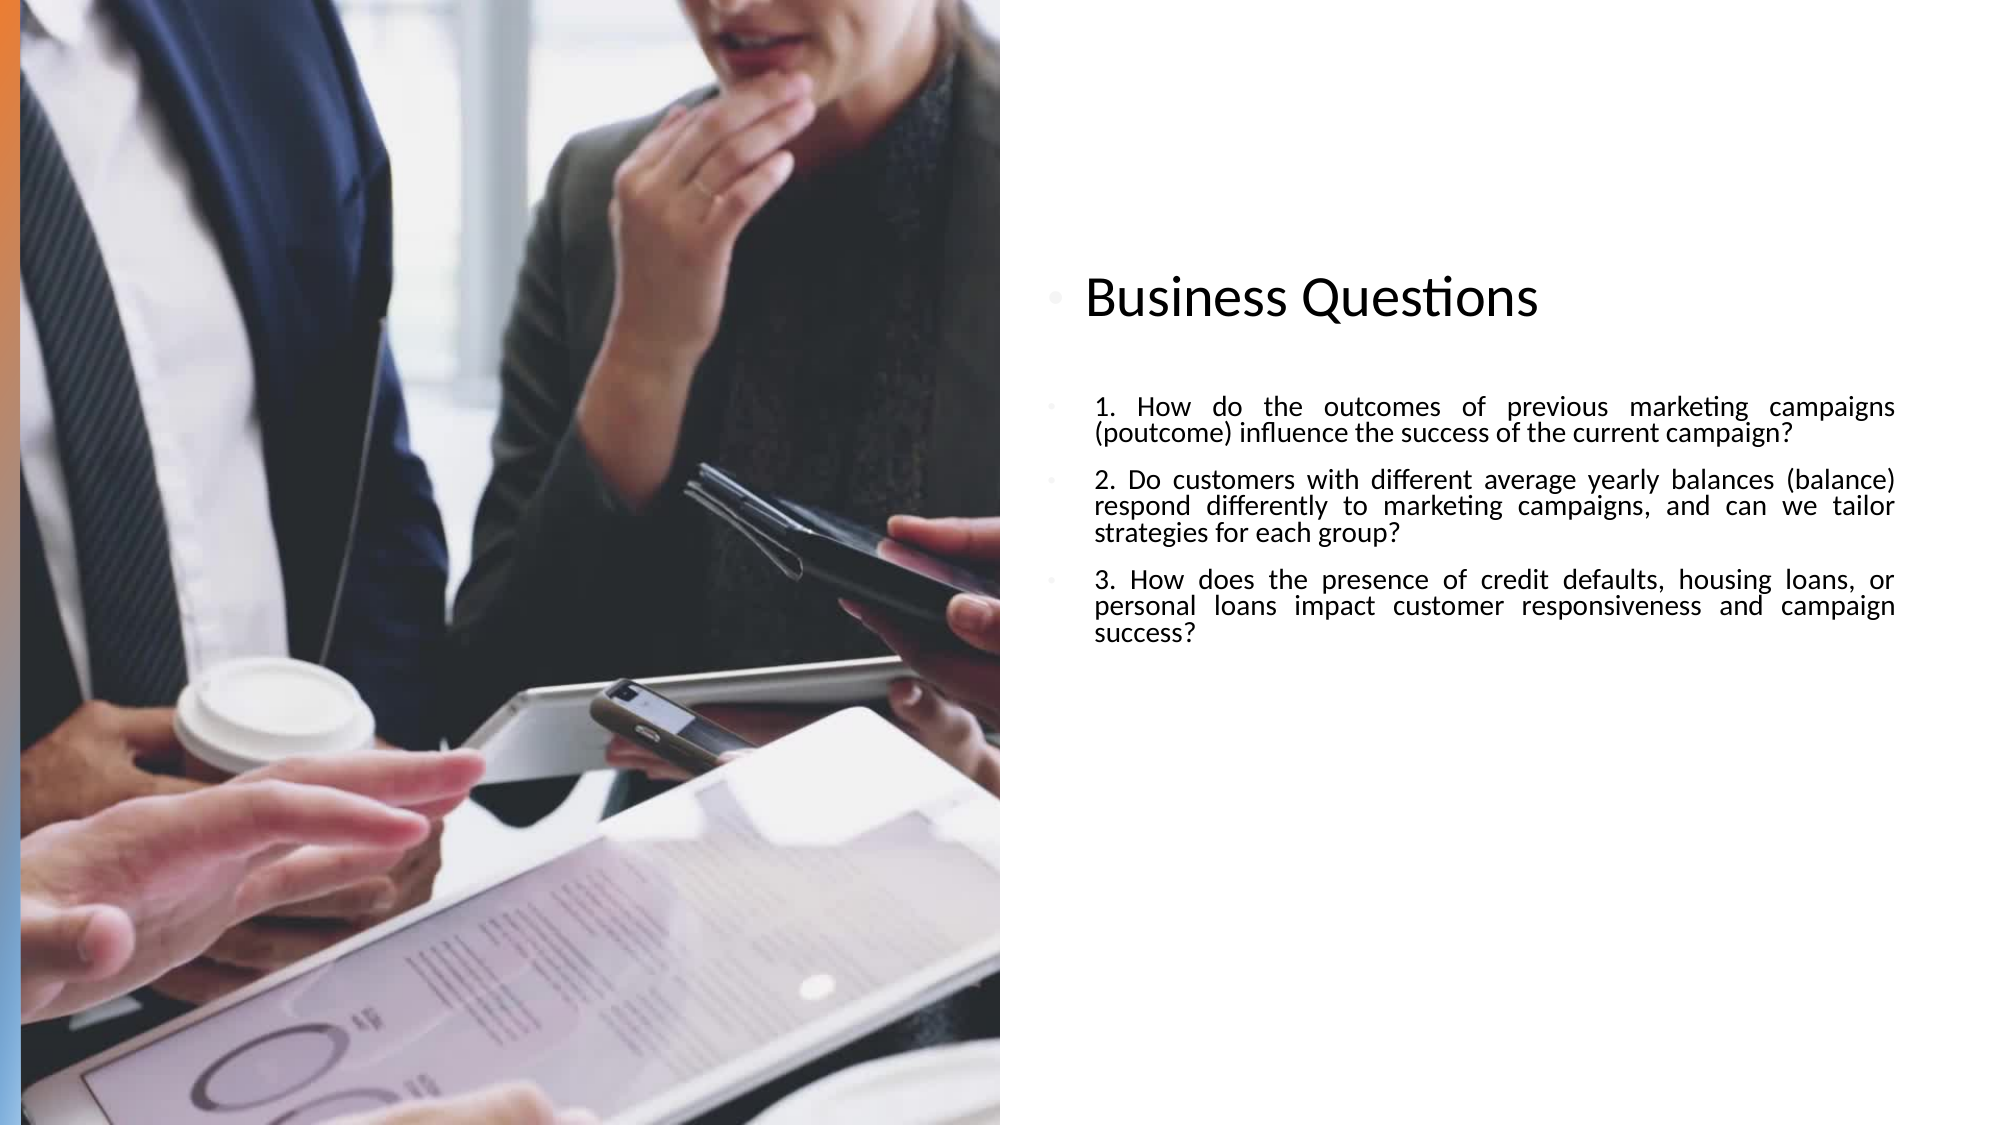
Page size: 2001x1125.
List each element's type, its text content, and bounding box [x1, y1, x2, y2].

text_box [0, 0, 21, 1125]
text_box Business Questions 1. How do the outcomes of previous marketing campaigns (poutcome) influence the success of the current campaign? 2. Do customers with different average yearly balances (balance) respond differently to marketing campaigns, and can we tailor strategies for each group? 3. How does the presence of credit defaults, housing loans, or personal loans impact customer responsiveness and campaign success? [1000, 267, 1912, 949]
picture [21, 0, 1000, 1125]
